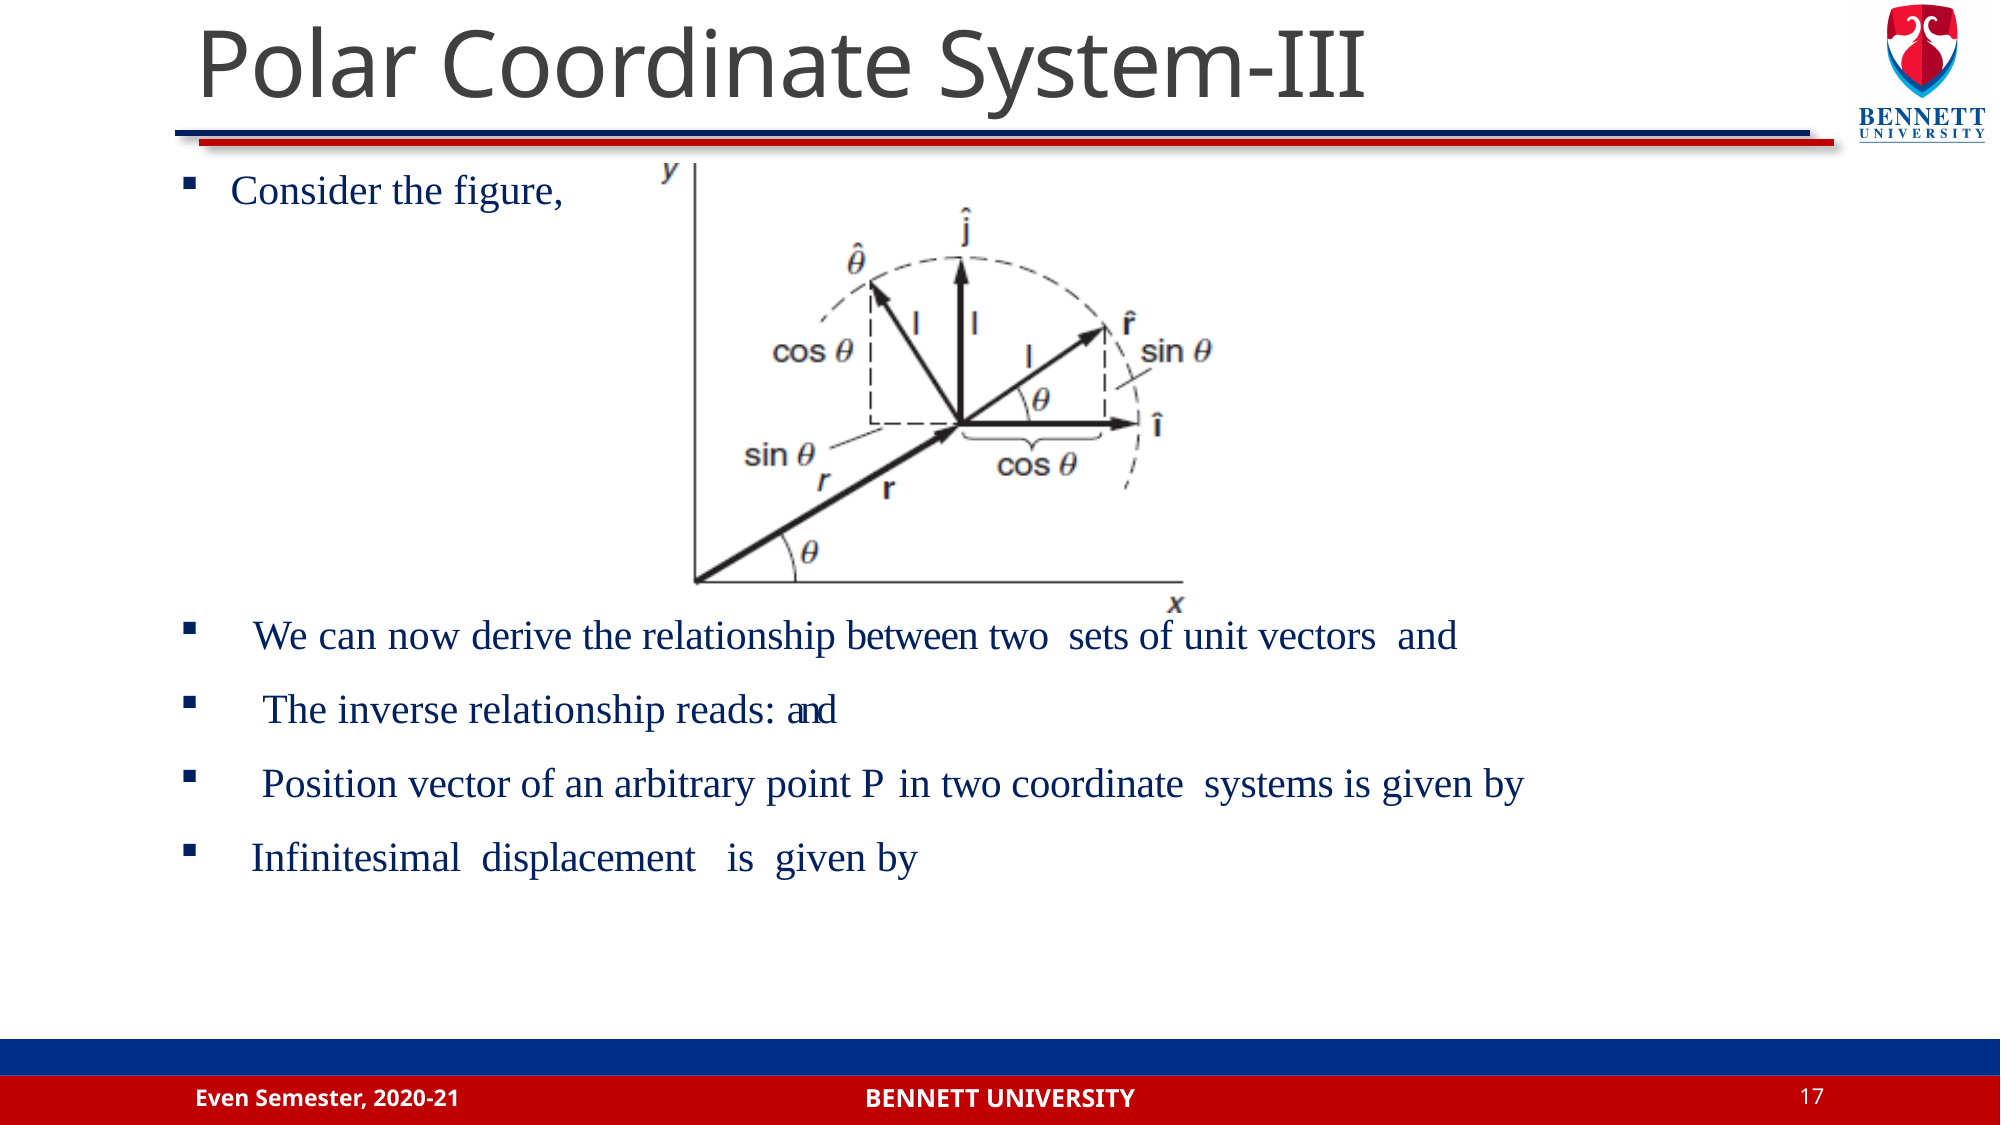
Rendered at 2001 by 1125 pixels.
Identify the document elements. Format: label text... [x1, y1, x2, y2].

slide_number 17 [1624, 1075, 1840, 1120]
picture [1851, 1, 1993, 144]
title Polar Coordinate System-III [180, 14, 1830, 125]
footer Bennett university [604, 1077, 1396, 1122]
slide_number Even Semester, 2020-21 [180, 1075, 586, 1120]
text_box [661, 163, 1213, 613]
